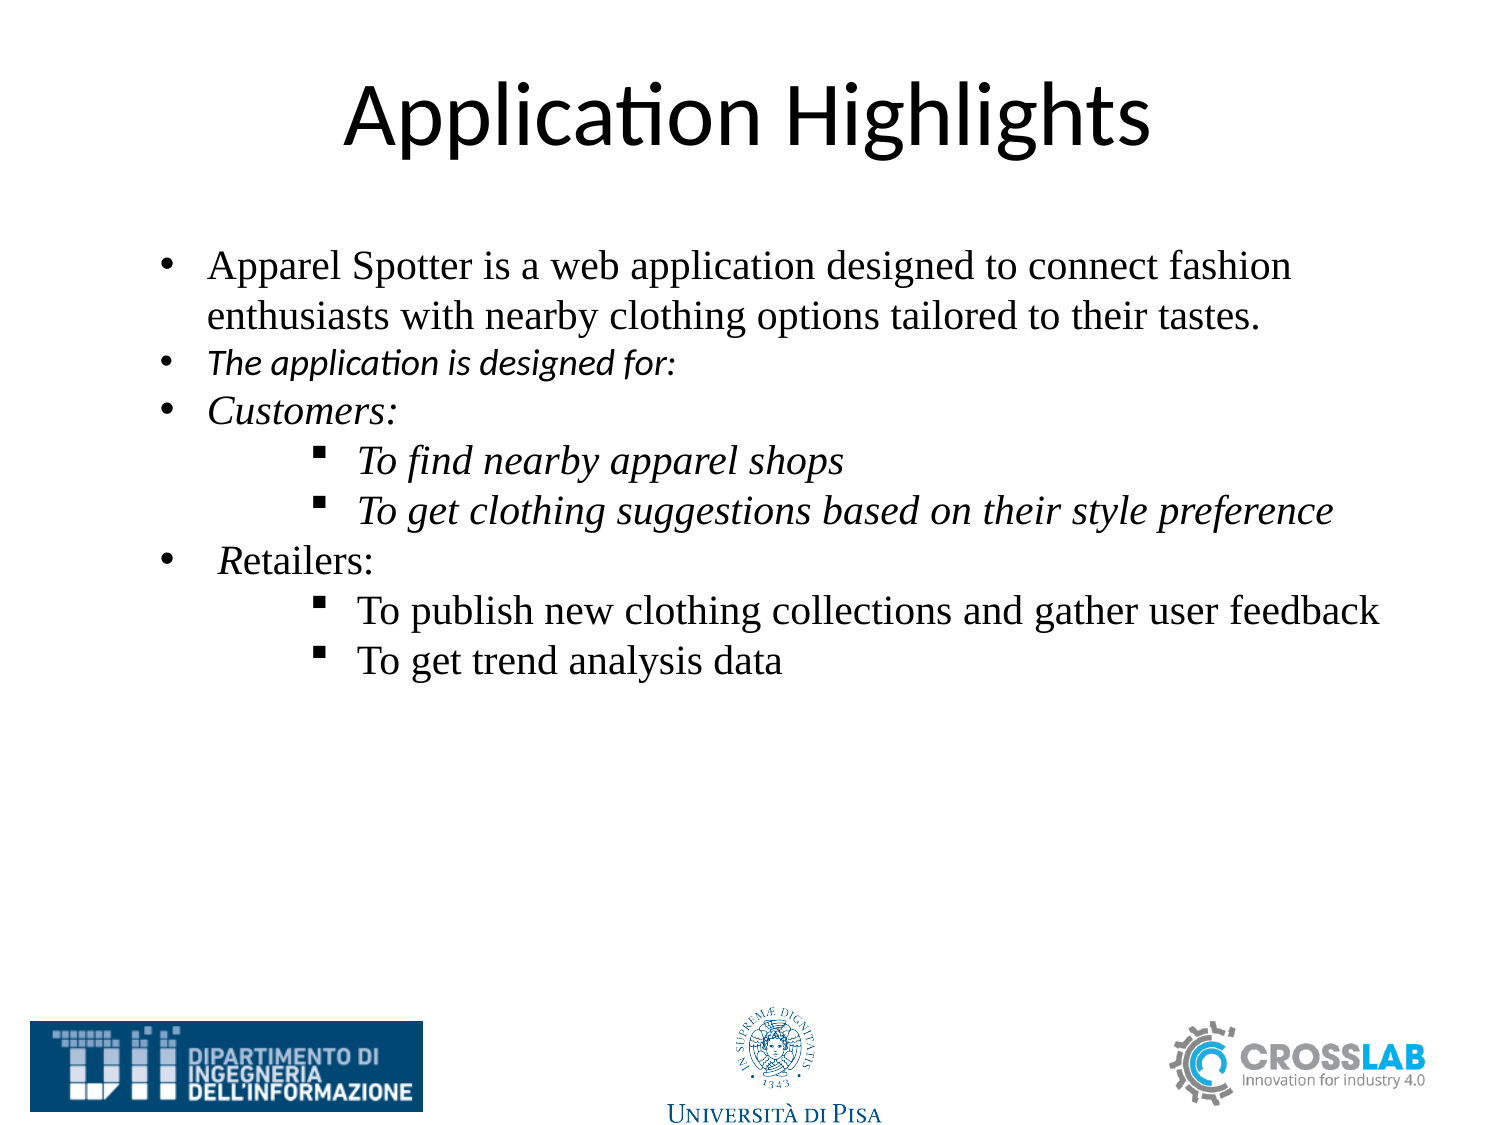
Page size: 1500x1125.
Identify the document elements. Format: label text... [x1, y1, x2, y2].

picture [1169, 1021, 1425, 1106]
title Application Highlights [30, 14, 1468, 203]
text_box Apparel Spotter is a web application designed to connect fashion enthusiasts with nearby clothing options tailored to their tastes. The application is designed for: Customers: To find nearby apparel shops To get clothing suggestions based on their style preference Retailers: To publish new clothing collections and gather user feedback To get trend analysis data [145, 230, 1436, 781]
picture [30, 1021, 423, 1112]
picture [667, 1007, 882, 1123]
